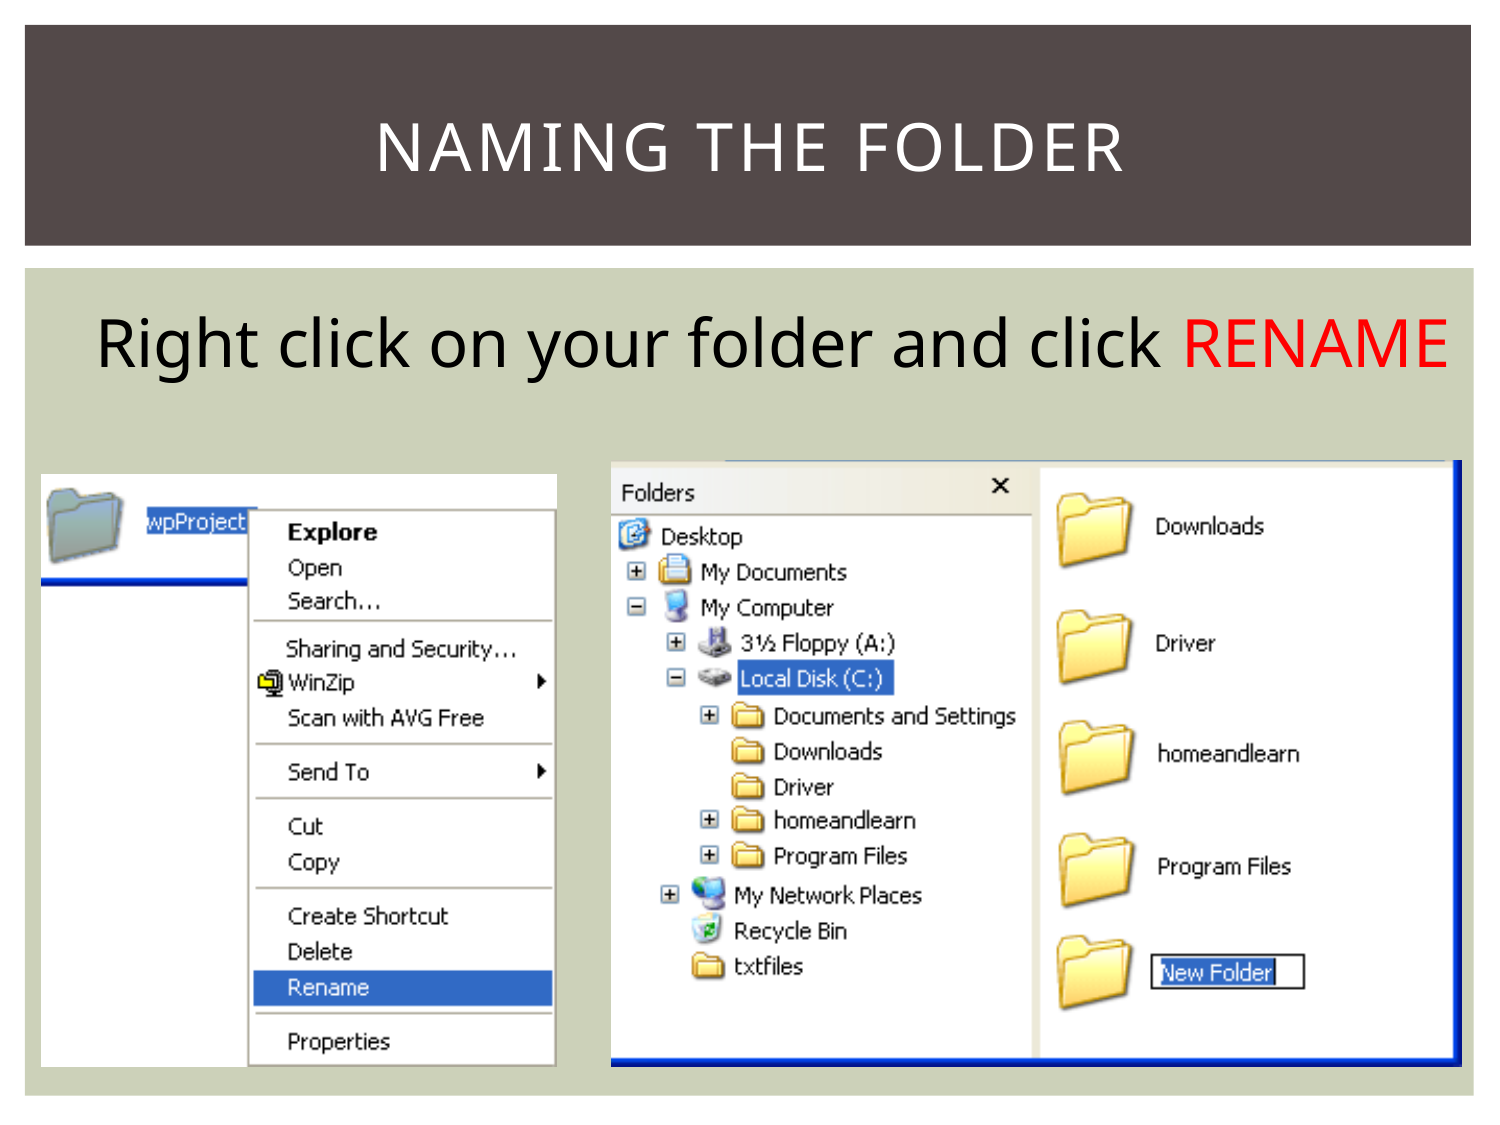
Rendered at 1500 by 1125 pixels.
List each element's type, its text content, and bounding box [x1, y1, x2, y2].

text_box Right click on your folder and click RENAME [80, 293, 1466, 388]
picture [41, 474, 557, 1067]
title Naming the folder [62, 58, 1438, 232]
picture [611, 460, 1462, 1067]
